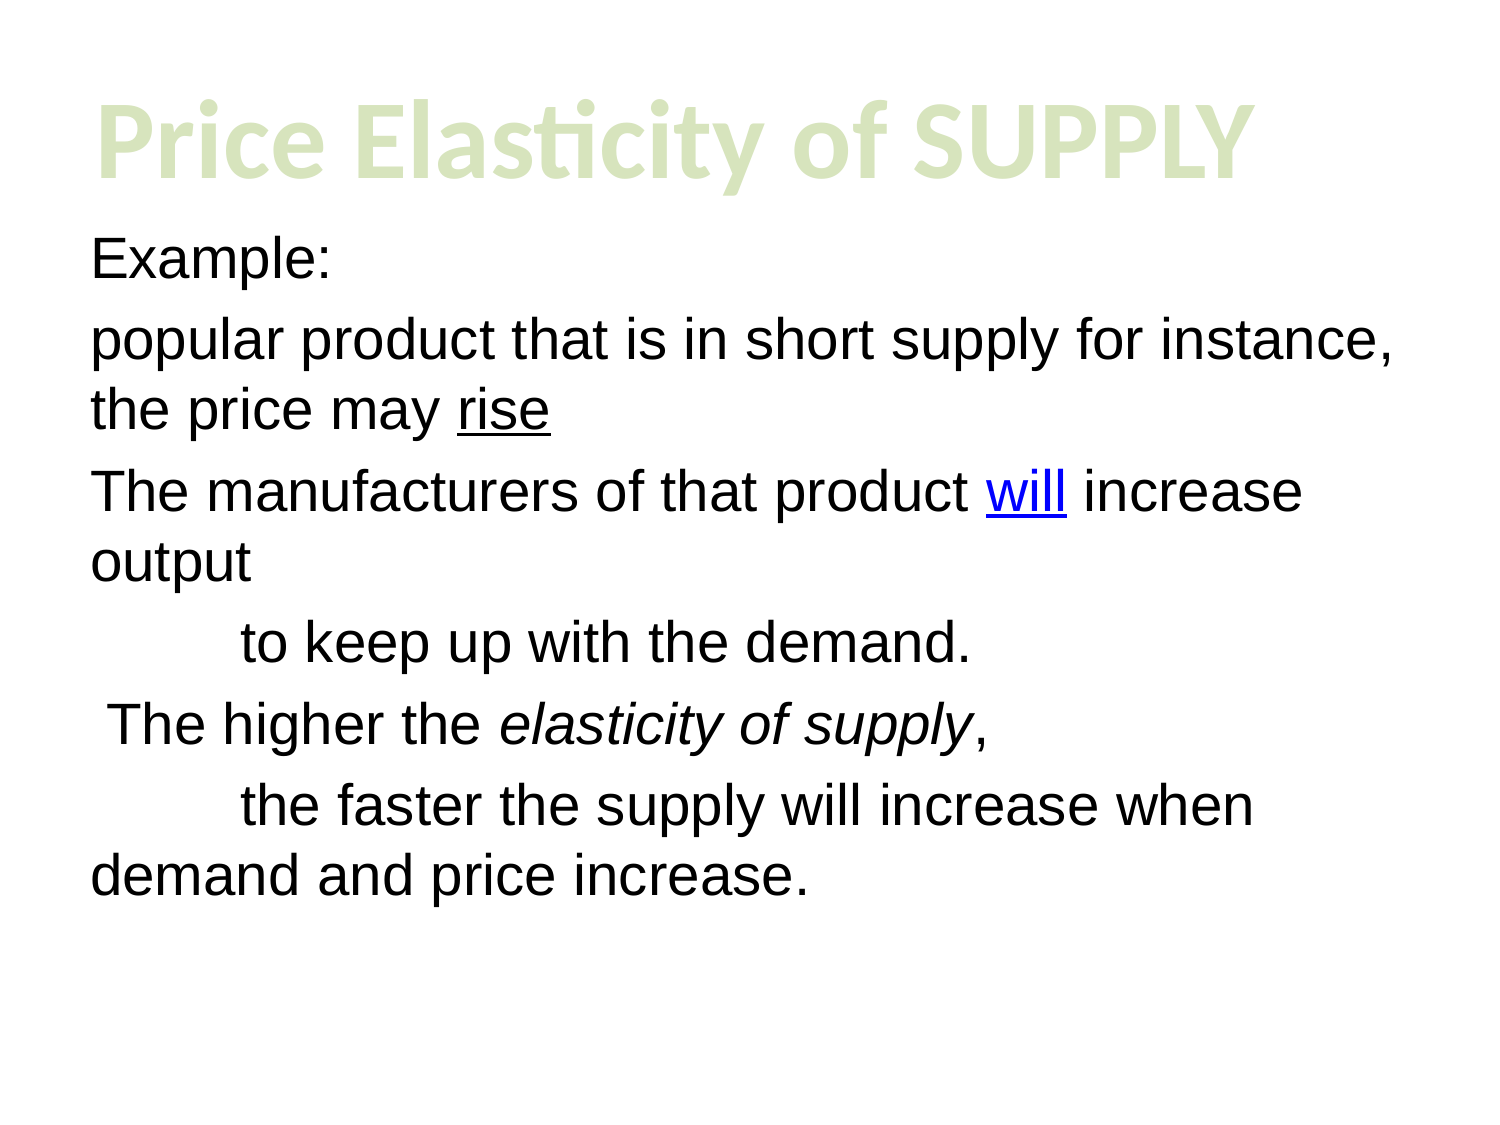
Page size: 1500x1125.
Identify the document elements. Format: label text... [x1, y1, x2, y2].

list Example: popular product that is in short supply for instance, the price may rise The manufacturers of that product will increase output to keep up with the demand. The higher the elasticity of supply, the faster the supply will increase when demand and price increase. [75, 212, 1425, 1005]
text_box Price Elasticity of SUPPLY [80, 58, 1273, 209]
